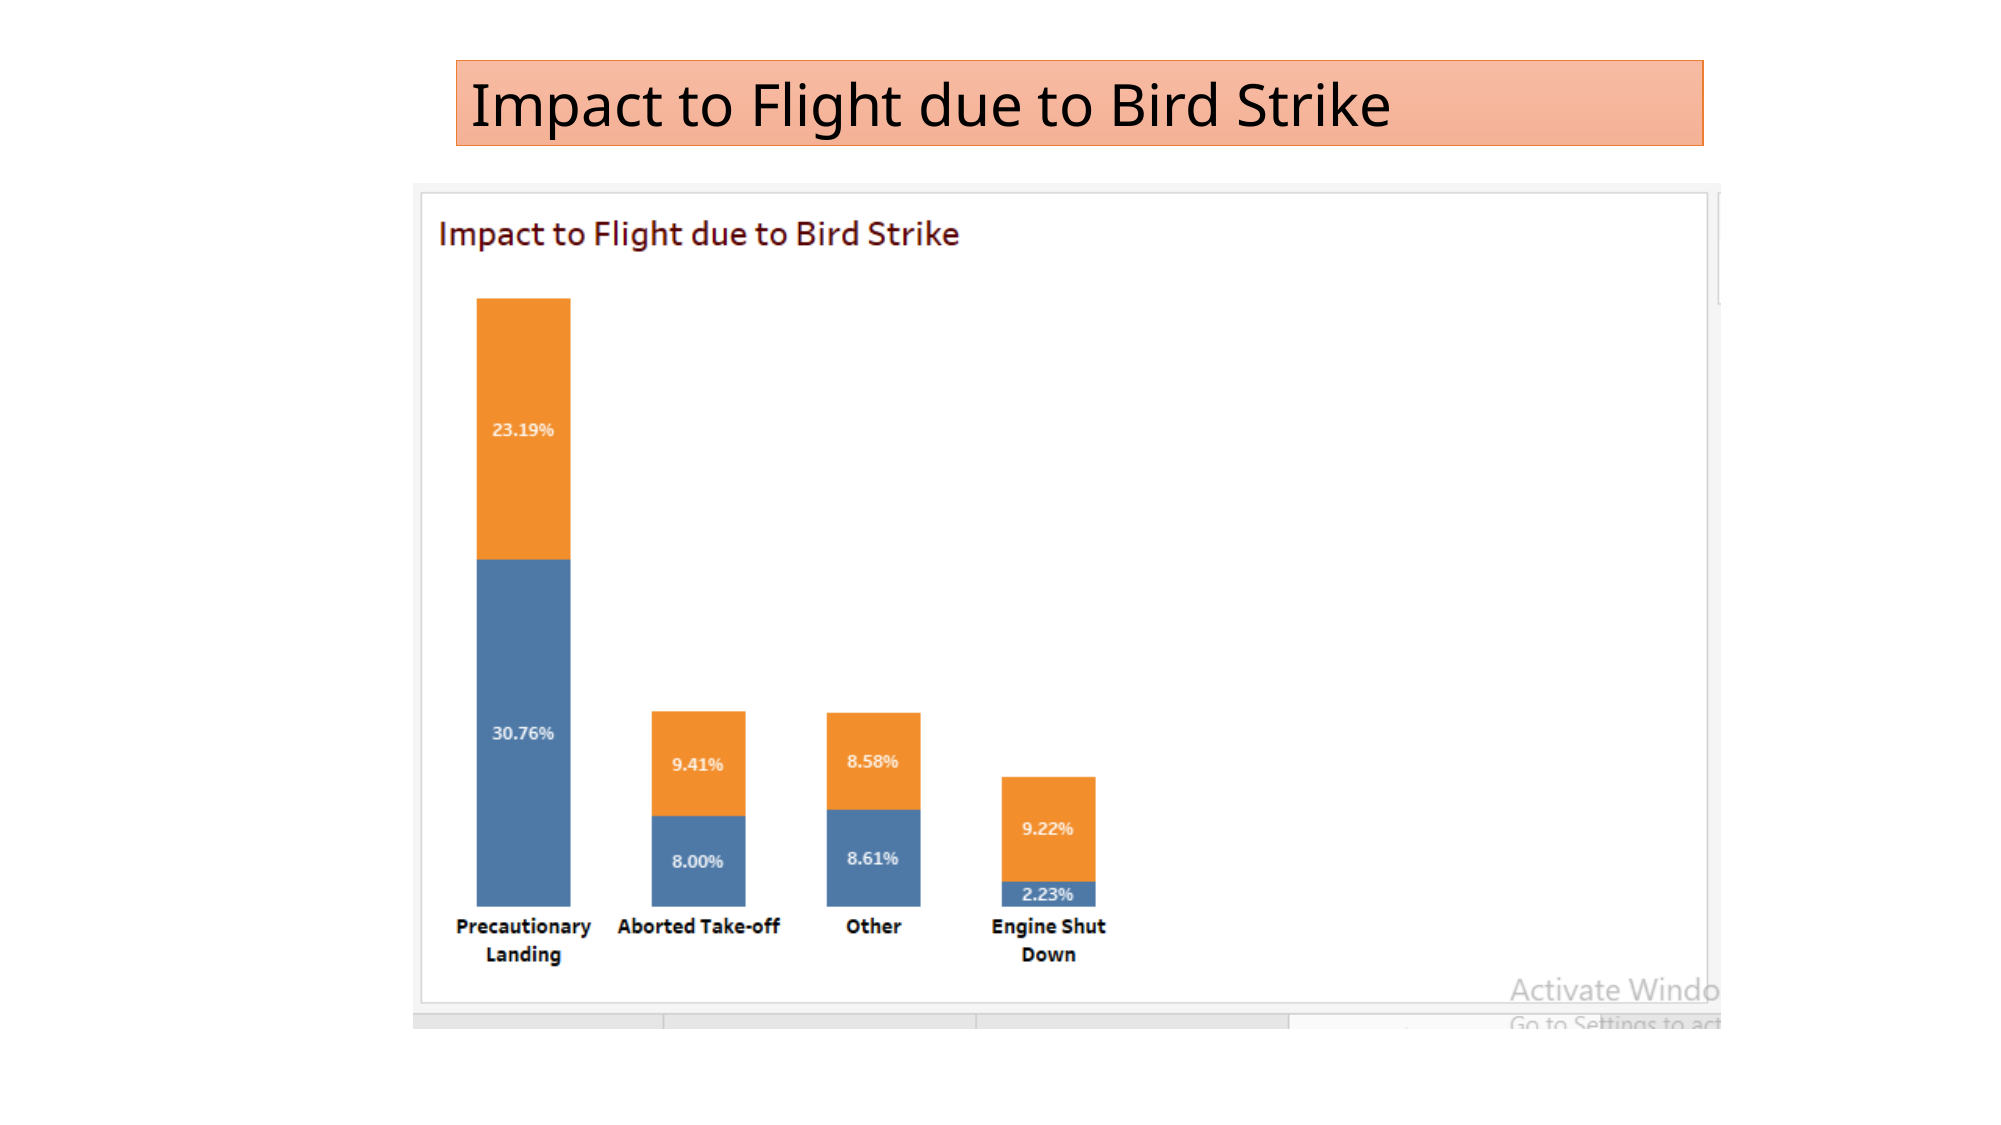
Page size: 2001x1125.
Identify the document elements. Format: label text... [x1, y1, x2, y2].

text_box Impact to Flight due to Bird Strike [456, 60, 1704, 146]
picture [412, 183, 1721, 1029]
